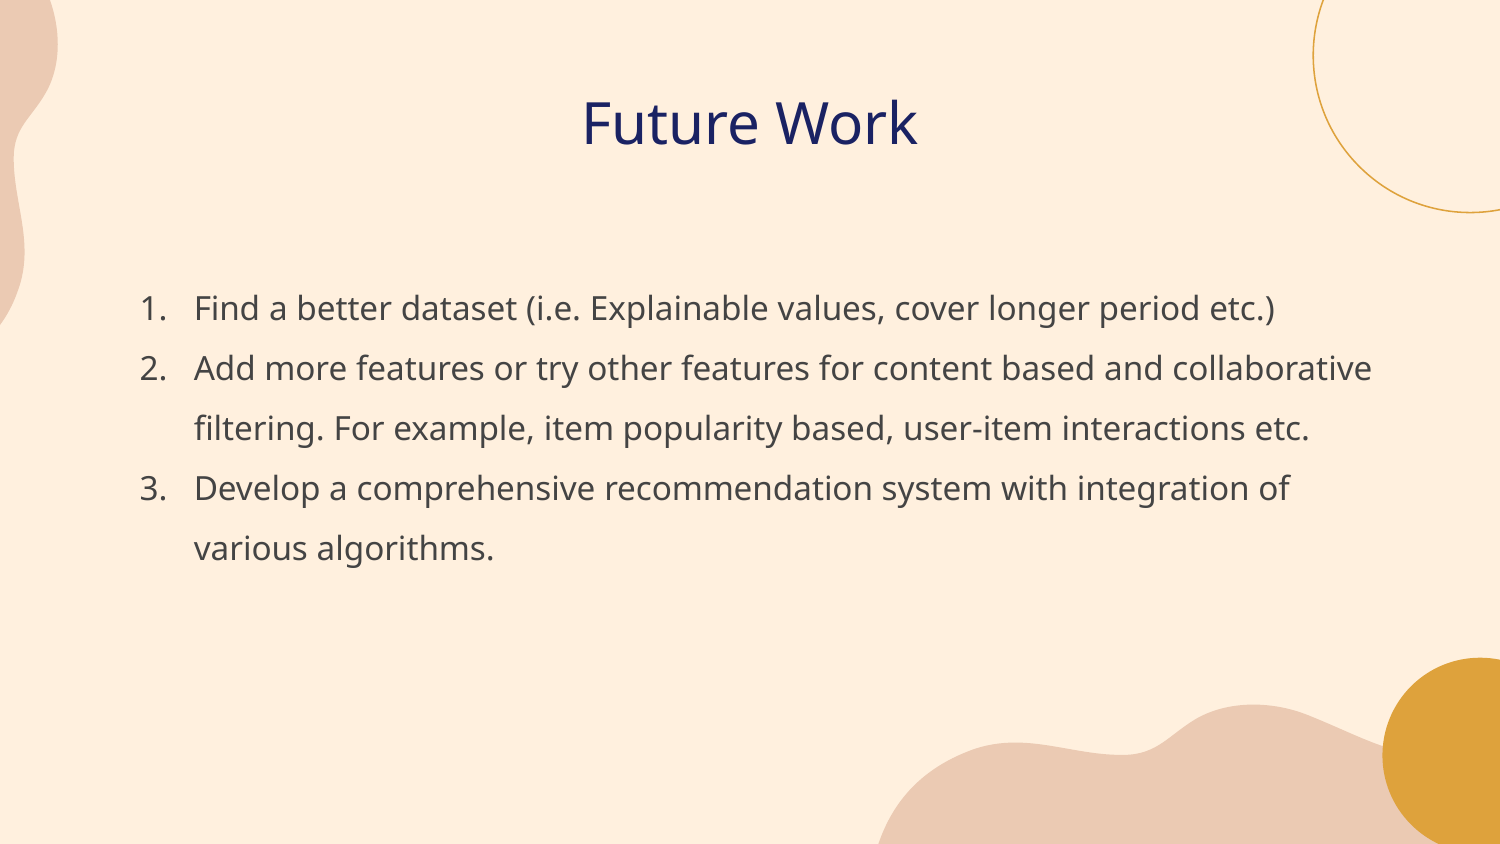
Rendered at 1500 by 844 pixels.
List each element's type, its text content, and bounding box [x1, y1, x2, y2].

list Find a better dataset (i.e. Explainable values, cover longer period etc.) Add more features or try other features for content based and collaborative filtering. For example, item popularity based, user-item interactions etc. Develop a comprehensive recommendation system with integration of various algorithms. [103, 179, 1409, 740]
title Future Work [116, 71, 1383, 166]
